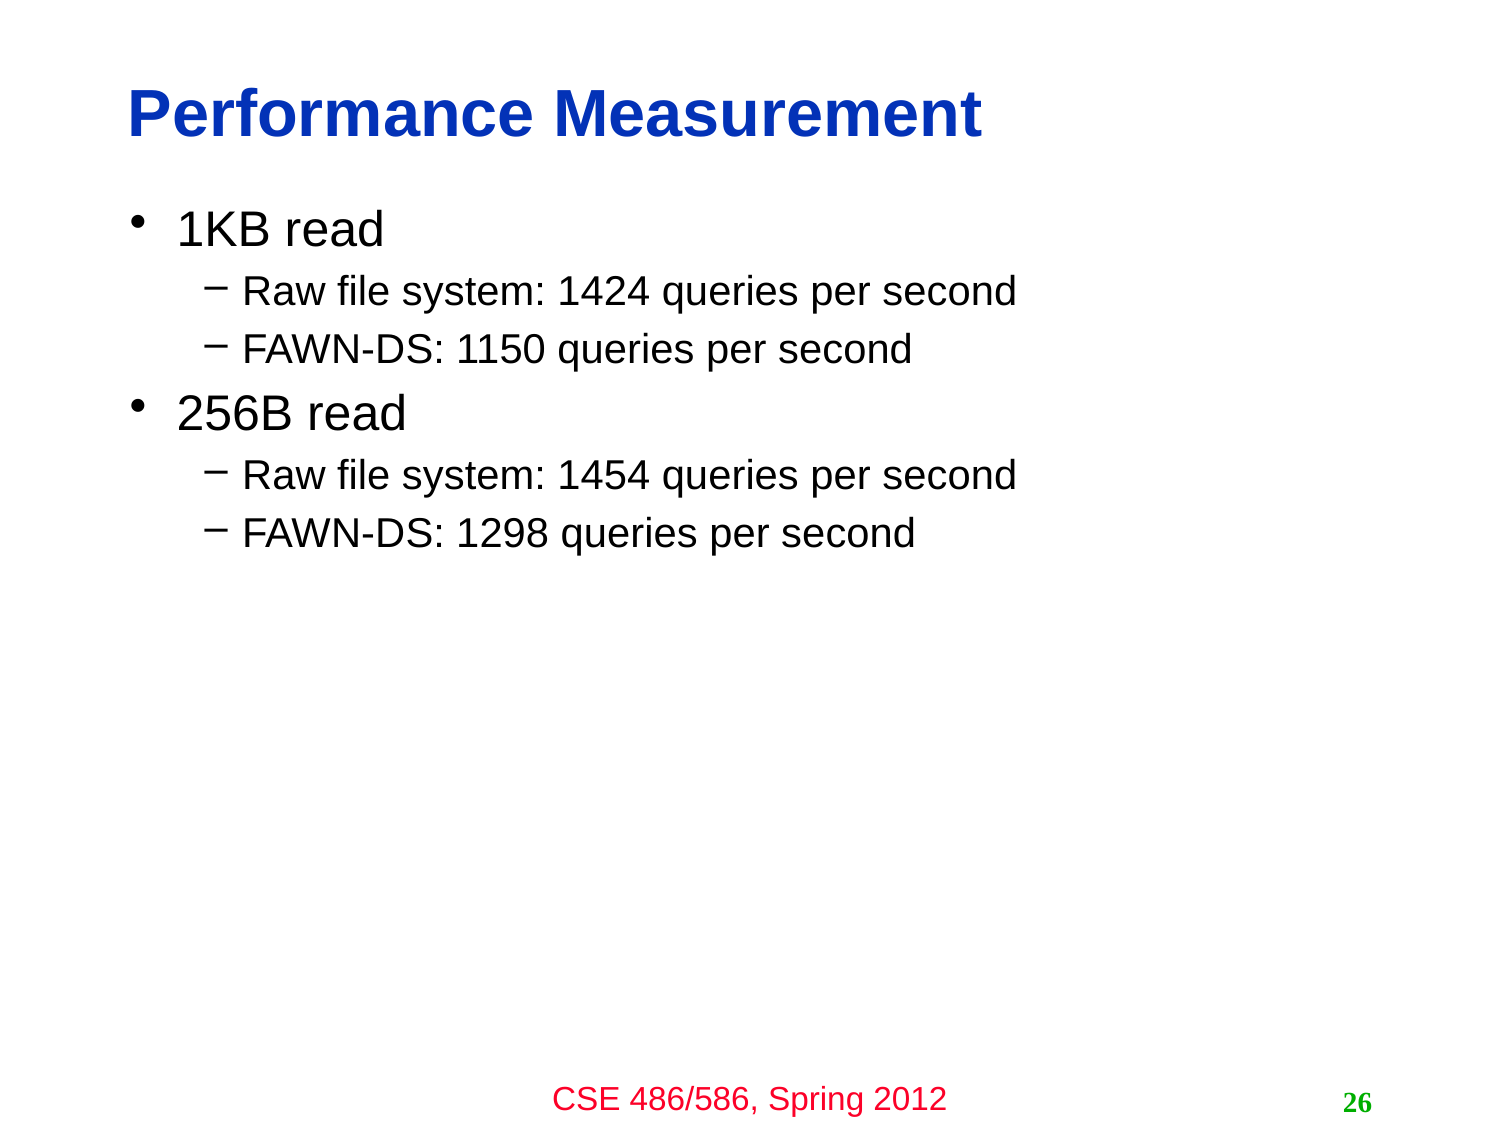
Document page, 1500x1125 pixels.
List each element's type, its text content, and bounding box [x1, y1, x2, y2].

title Performance Measurement [112, 53, 1310, 176]
slide_number 26 [1074, 1076, 1388, 1125]
list 1KB read Raw file system: 1424 queries per second FAWN-DS: 1150 queries per second 256B read Raw file system: 1454 queries per second FAWN-DS: 1298 queries per second [114, 195, 1376, 1005]
